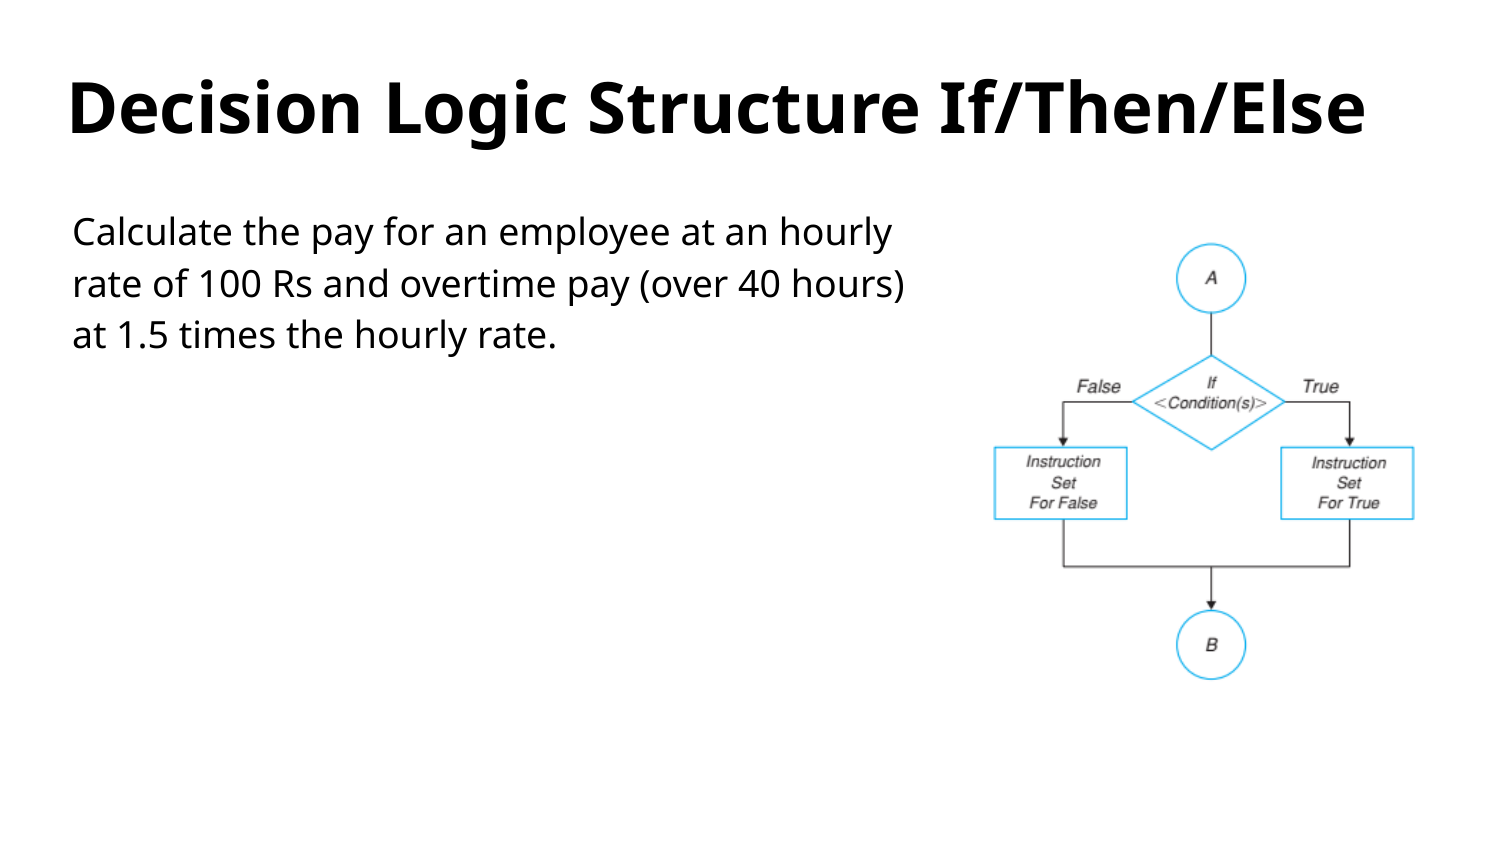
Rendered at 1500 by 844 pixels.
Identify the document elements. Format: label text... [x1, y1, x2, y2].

picture [935, 200, 1462, 690]
list Calculate the pay for an employee at an hourly rate of 100 Rs and overtime pay (over 40 hours) at 1.5 times the hourly rate. [57, 186, 936, 747]
title Decision Logic Structure If/Then/Else [51, 48, 1449, 180]
